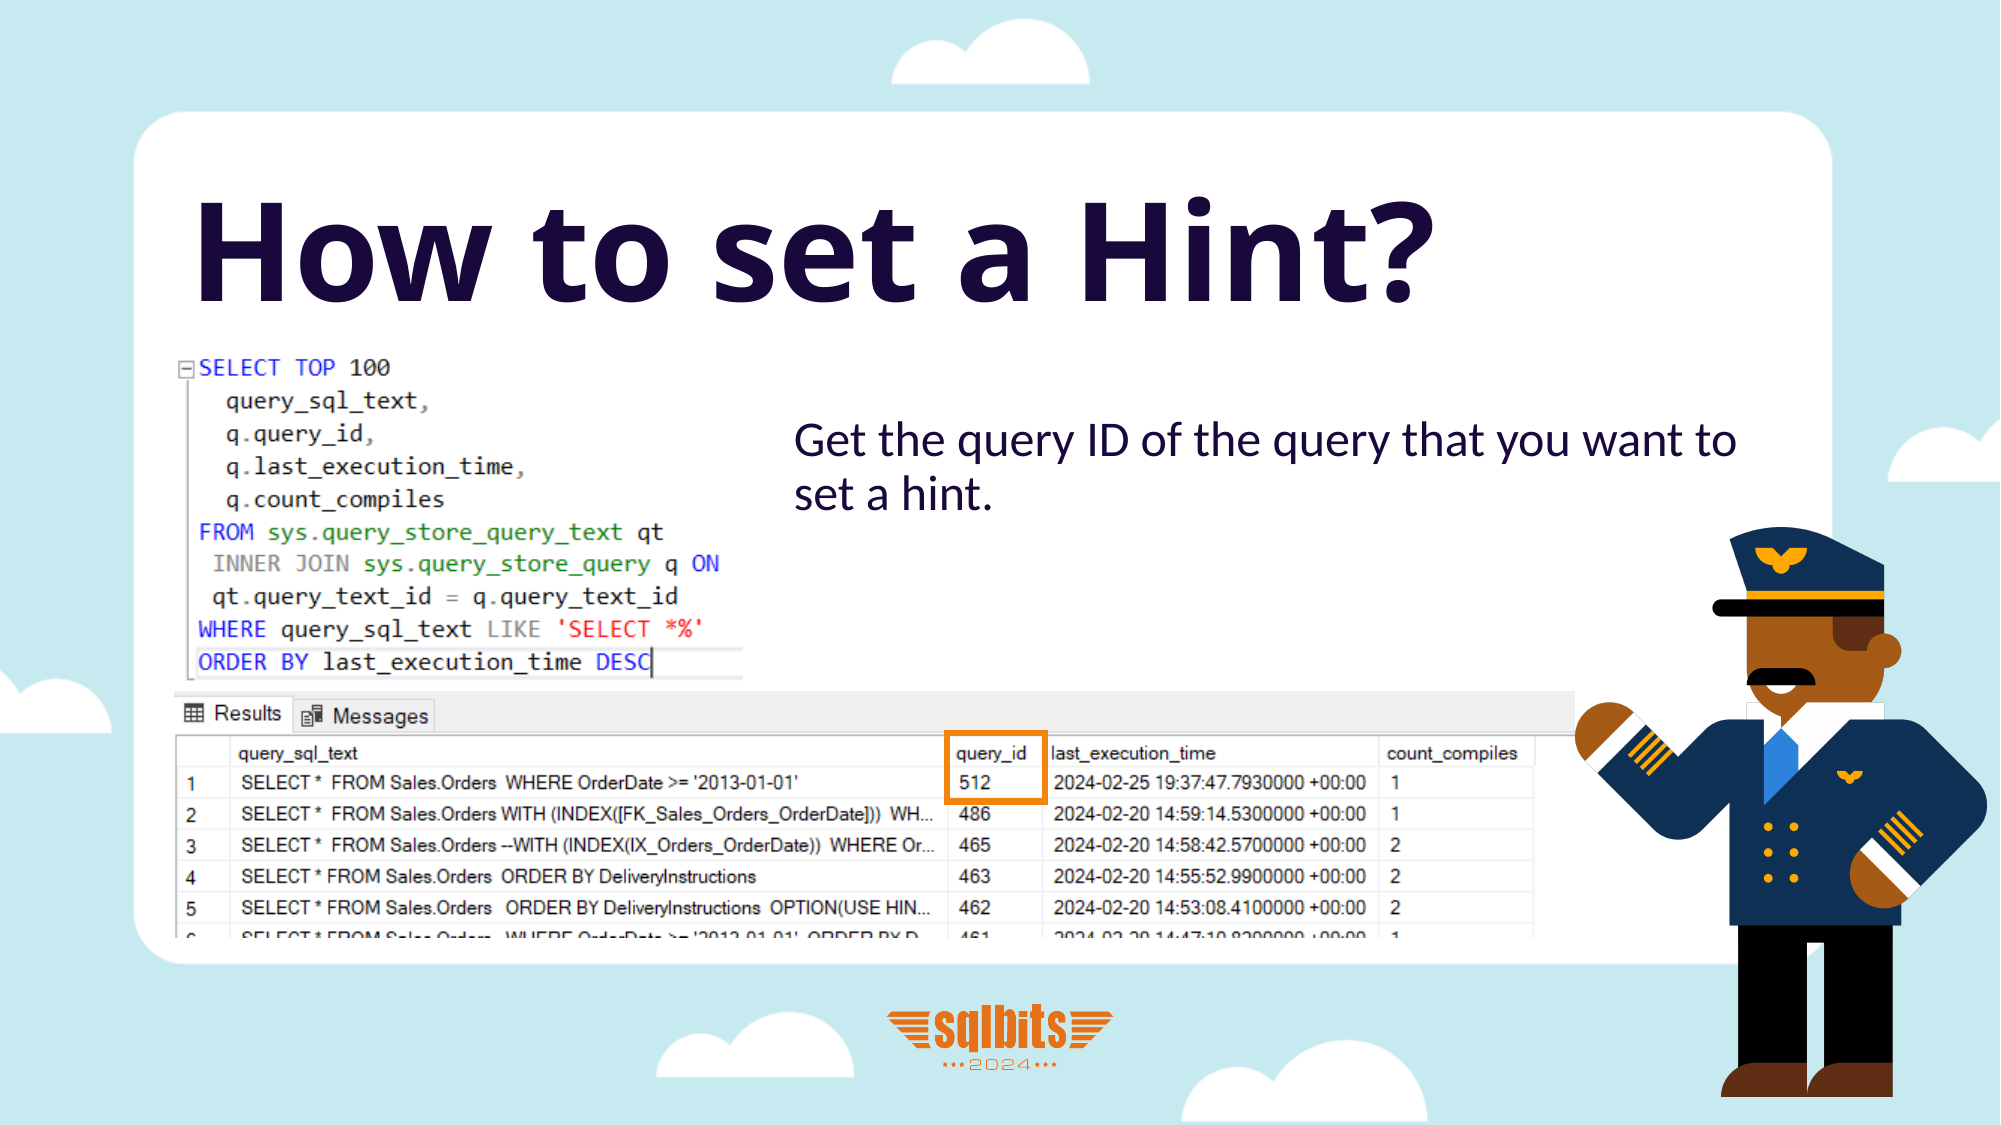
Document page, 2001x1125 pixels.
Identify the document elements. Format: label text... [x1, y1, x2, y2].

list Get the query ID of the query that you want to set a hint. [779, 405, 1781, 624]
picture [0, 0, 2000, 1125]
title How to set a Hint? [174, 148, 1781, 366]
